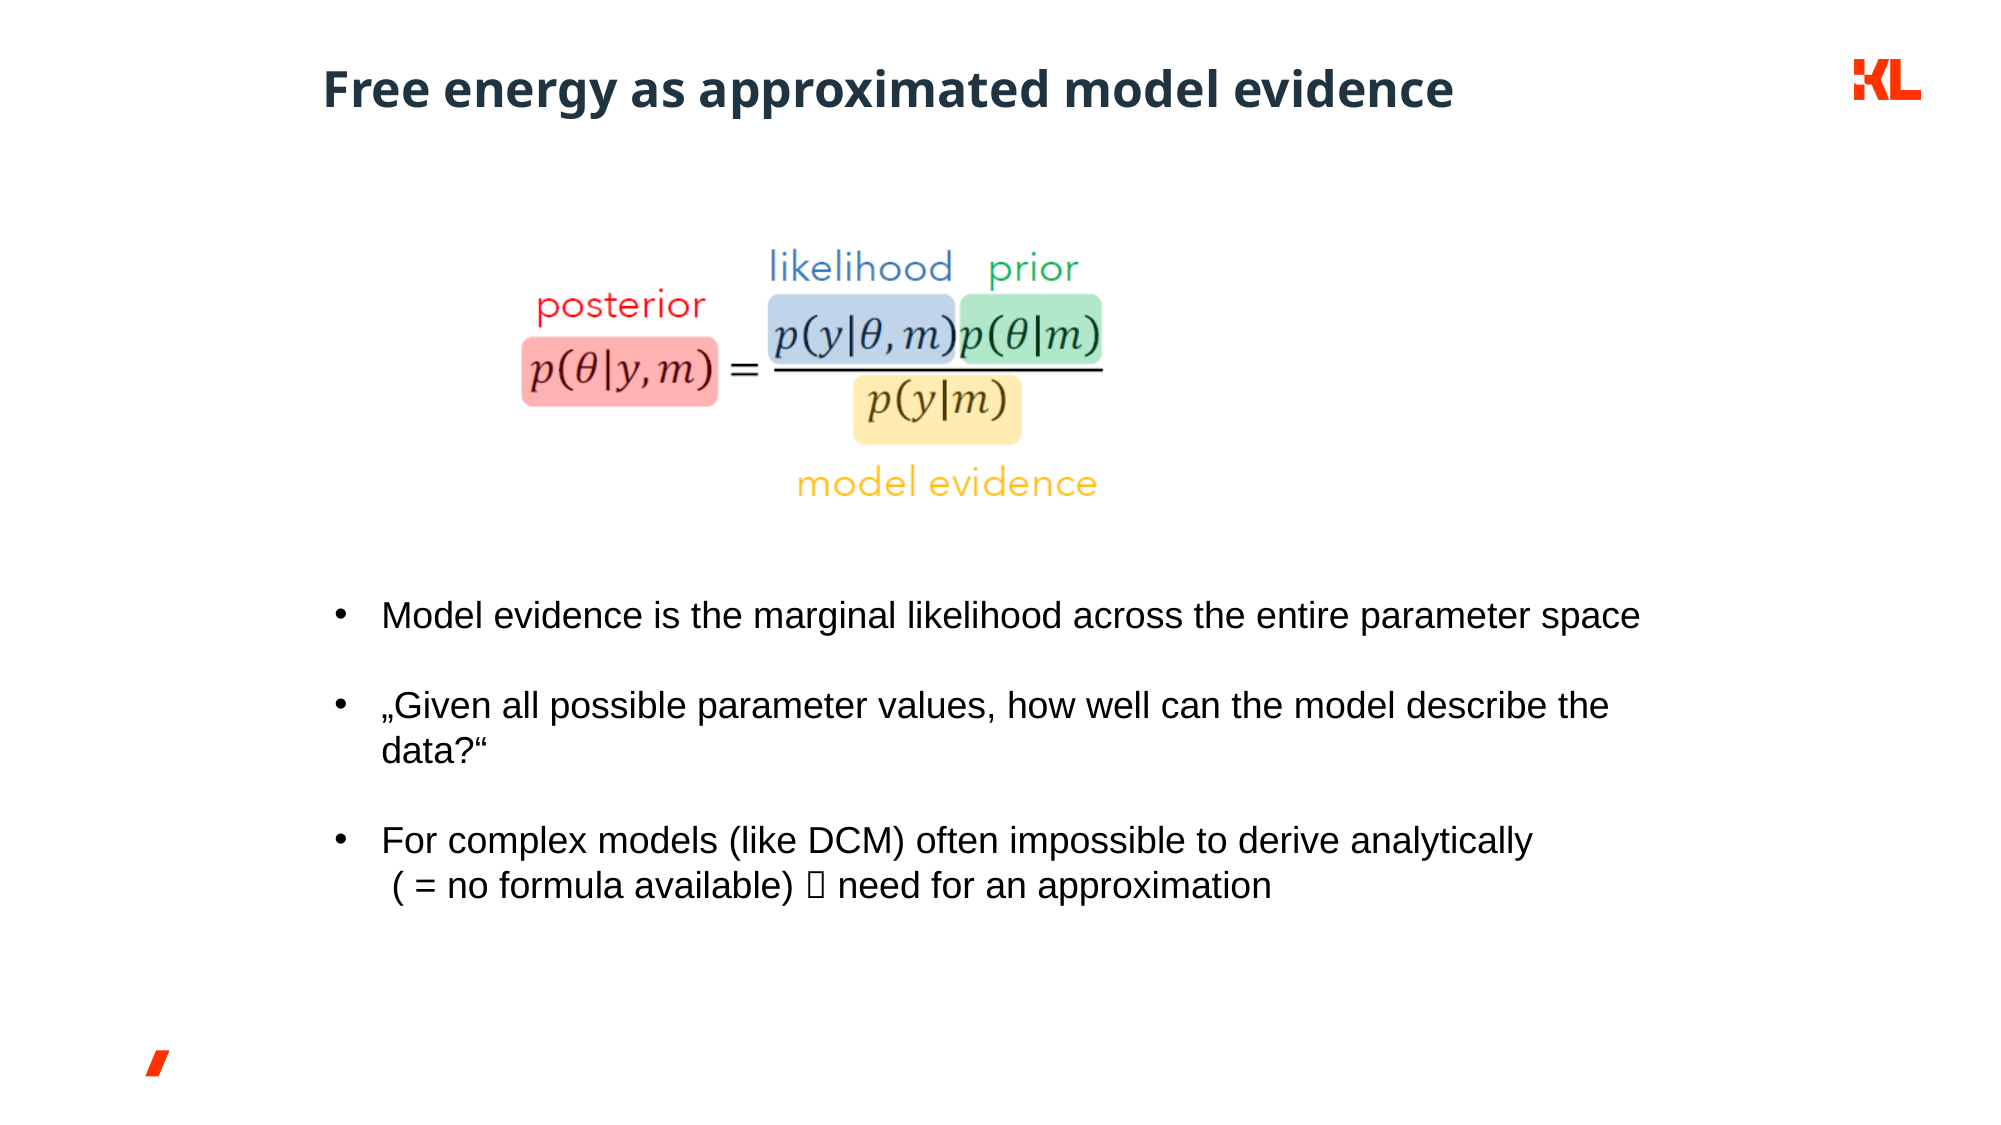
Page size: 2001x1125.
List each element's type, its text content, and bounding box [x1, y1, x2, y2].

text_box Model evidence is the marginal likelihood across the entire parameter space „Given all possible parameter values, how well can the model describe the data?“ For complex models (like DCM) often impossible to derive analytically ( = no formula available)  need for an approximation [334, 590, 1662, 951]
picture [466, 212, 1168, 536]
title Free energy as approximated model evidence [322, 67, 1578, 200]
picture [1854, 59, 1921, 100]
